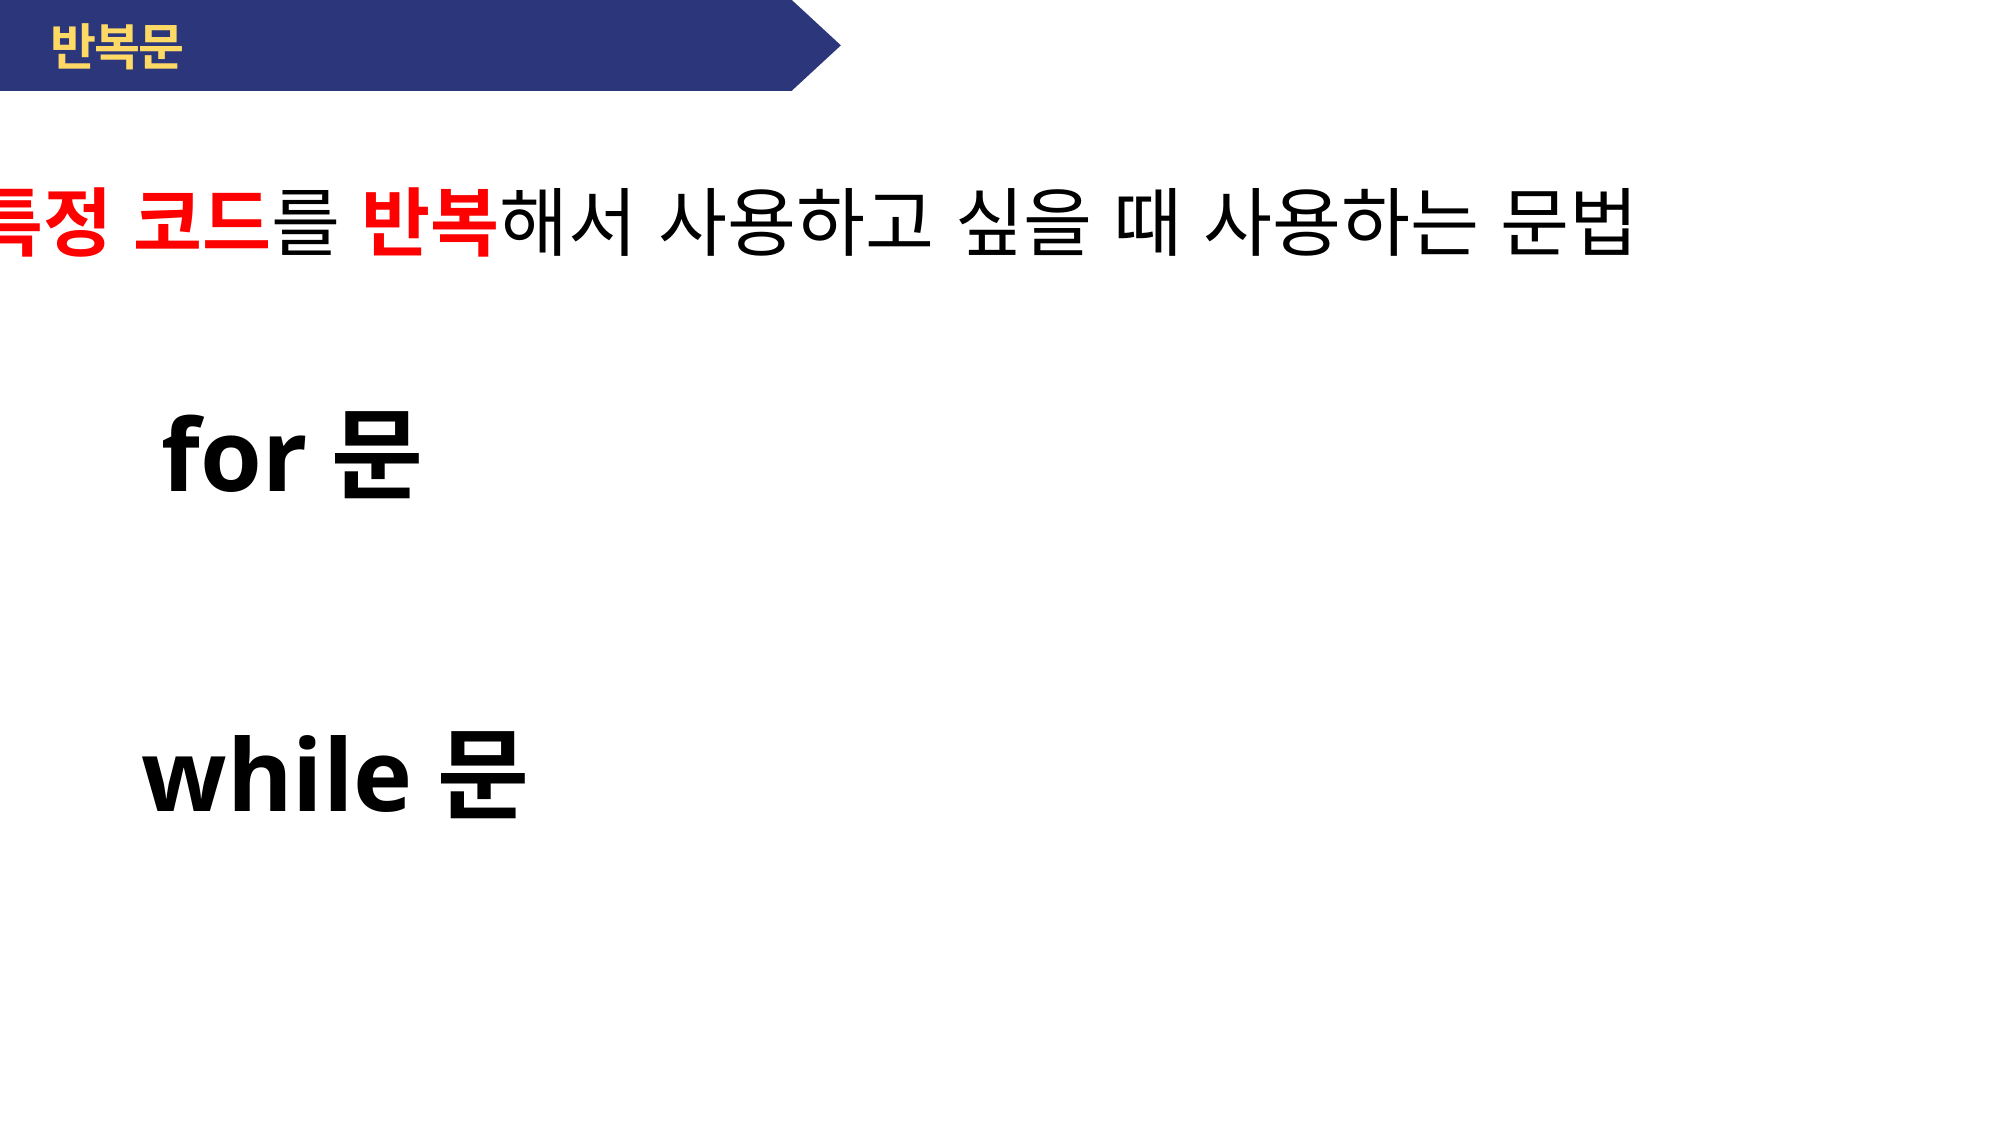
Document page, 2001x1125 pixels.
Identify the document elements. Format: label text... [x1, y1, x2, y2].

text_box for문 [146, 384, 439, 520]
text_box 특정 코드를 반복해서 사용하고 싶을 때 사용하는 문법 [0, 168, 1655, 273]
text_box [0, 0, 1097, 91]
text_box while문 [127, 704, 544, 839]
